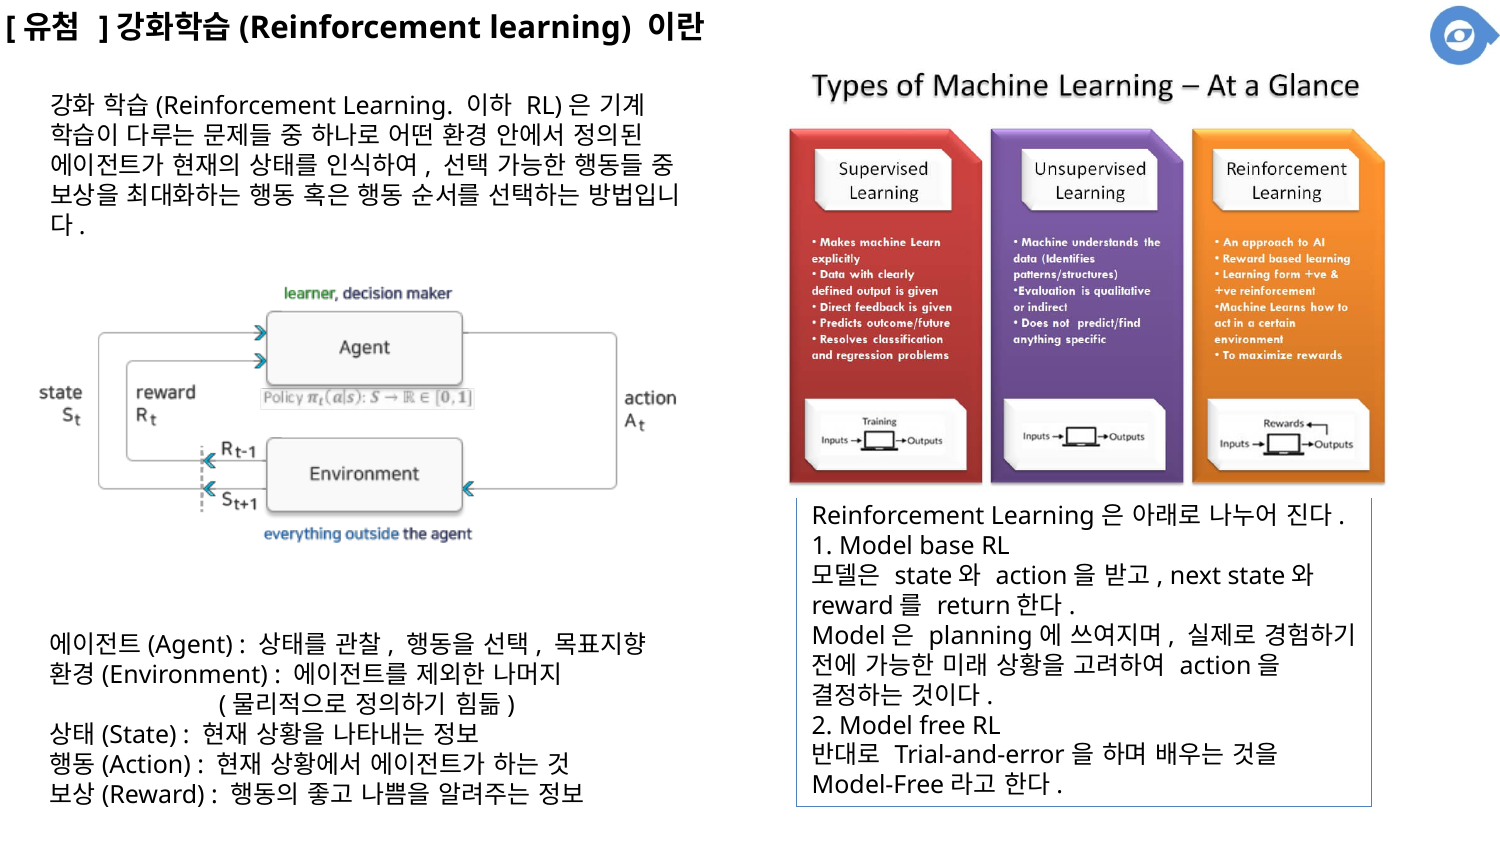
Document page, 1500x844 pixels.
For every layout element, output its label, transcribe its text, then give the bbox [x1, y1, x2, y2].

text_box 강화 학습(Reinforcement Learning. 이하 RL)은 기계 학습이 다루는 문제들 중 하나로 어떤 환경 안에서 정의된 에이전트가 현재의 상태를 인식하여, 선택 가능한 행동들 중 보상을 최대화하는 행동 혹은 행동 순서를 선택하는 방법입니다. [35, 82, 727, 217]
text_box [유첨 ]강화학습(Reinforcement learning) 이란 [0, 0, 712, 53]
text_box 에이전트(Agent) : 상태를 관찰, 행동을 선택, 목표지향 환경(Environment) : 에이전트를 제외한 나머지 (물리적으로 정의하기 힘듦) 상태(State) : 현재 상황을 나타내는 정보 행동(Action) : 현재 상황에서 에이전트가 하는 것 보상(Reward) : 행동의 좋고 나쁨을 알려주는 정보 [35, 621, 703, 816]
picture [34, 269, 689, 560]
picture [1430, 0, 1500, 70]
text_box Reinforcement Learning은 아래로 나누어 진다. 1. Model base RL 모델은 state와 action을 받고, next state와 reward를 return한다. Model은 planning에 쓰여지며, 실제로 경험하기 전에 가능한 미래 상황을 고려하여 action을 결정하는 것이다. 2. Model free RL 반대로 Trial-and-error을 하며 배우는 것을 Model-Free라고 한다. [796, 506, 1372, 807]
picture [784, 58, 1388, 498]
